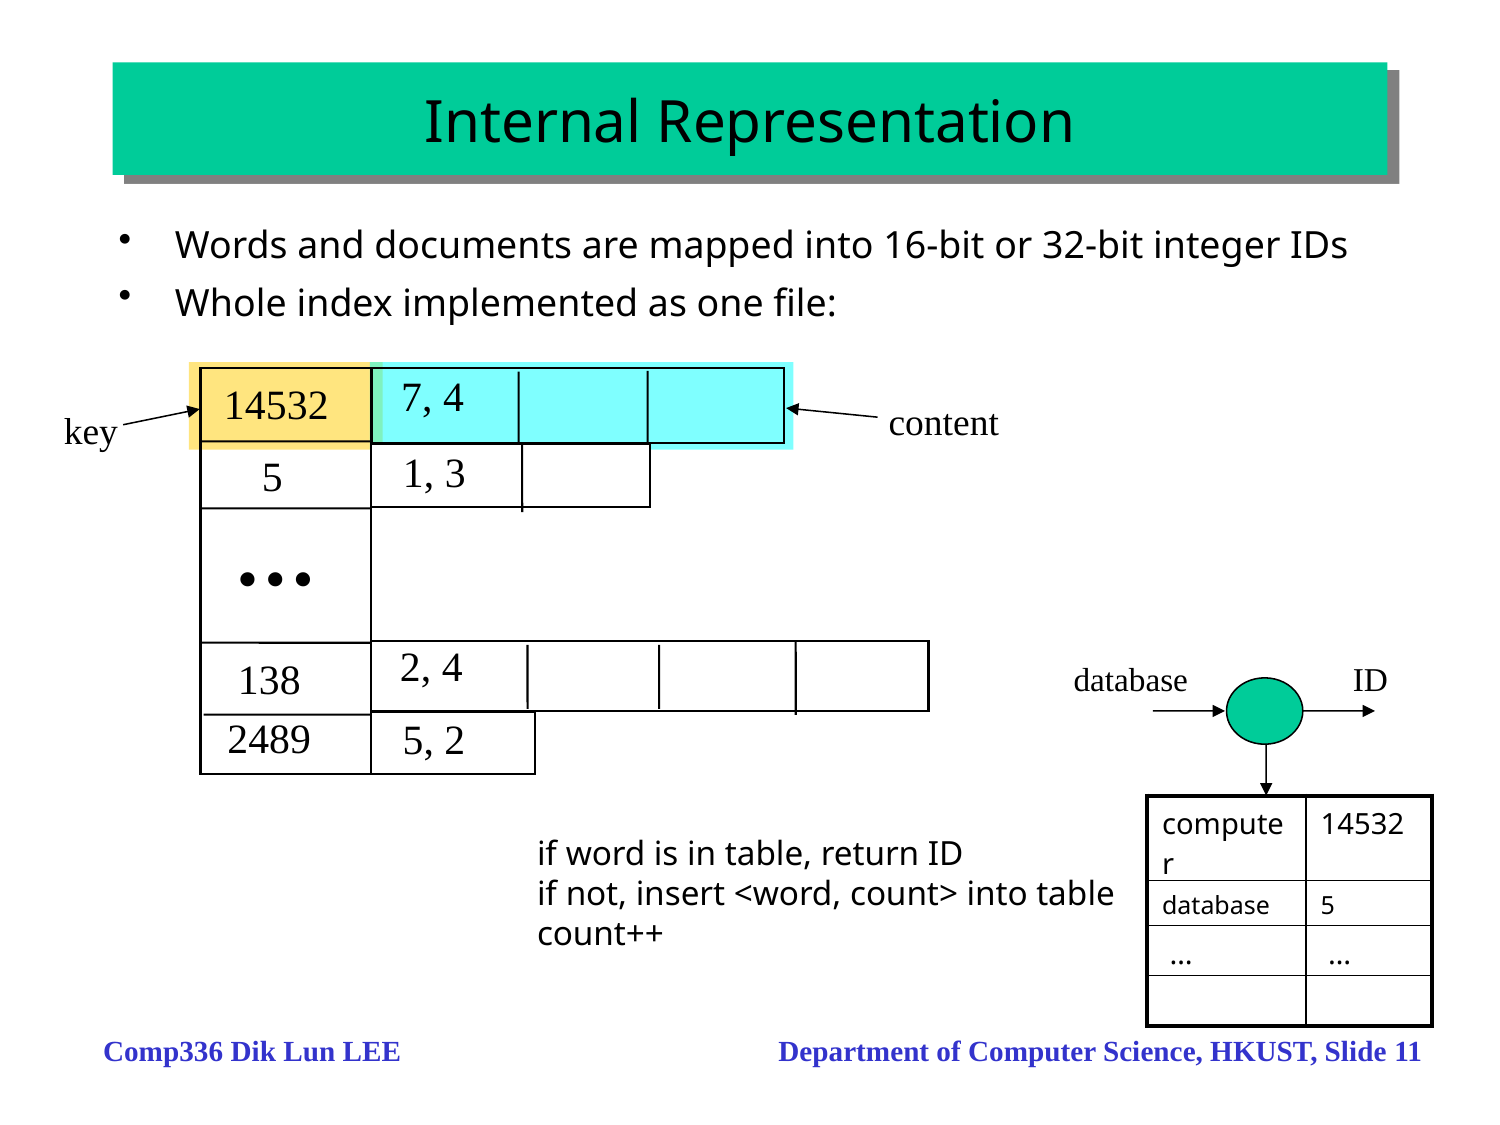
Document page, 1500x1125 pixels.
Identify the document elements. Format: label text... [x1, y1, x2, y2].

list Words and documents are mapped into 16-bit or 32-bit integer IDs Whole index implemented as one file: [103, 213, 1404, 340]
text_box [1152, 704, 1225, 718]
text_box [1260, 743, 1273, 794]
text_box ID [1338, 650, 1403, 706]
text_box database [1058, 650, 1204, 706]
table_cell [1149, 976, 1305, 1024]
table_cell 5 [1307, 881, 1430, 925]
table_cell [1307, 976, 1430, 1024]
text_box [48, 361, 199, 461]
footer Comp336 Dik Lun LEE Department of Computer Science, HKUST, Slide 11 [75, 1025, 1450, 1100]
table_header 14532 [1307, 798, 1430, 880]
table_cell … [1307, 926, 1430, 975]
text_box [200, 361, 929, 775]
table_cell … [1149, 926, 1305, 975]
text_box [1302, 706, 1375, 718]
table_cell database [1149, 881, 1305, 925]
title Internal Representation [112, 62, 1388, 175]
text_box [1226, 677, 1303, 745]
table_header computer [1149, 798, 1305, 880]
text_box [929, 361, 1015, 451]
text_box if word is in table, return ID if not, insert <word, count> into table count++ [522, 825, 1131, 960]
